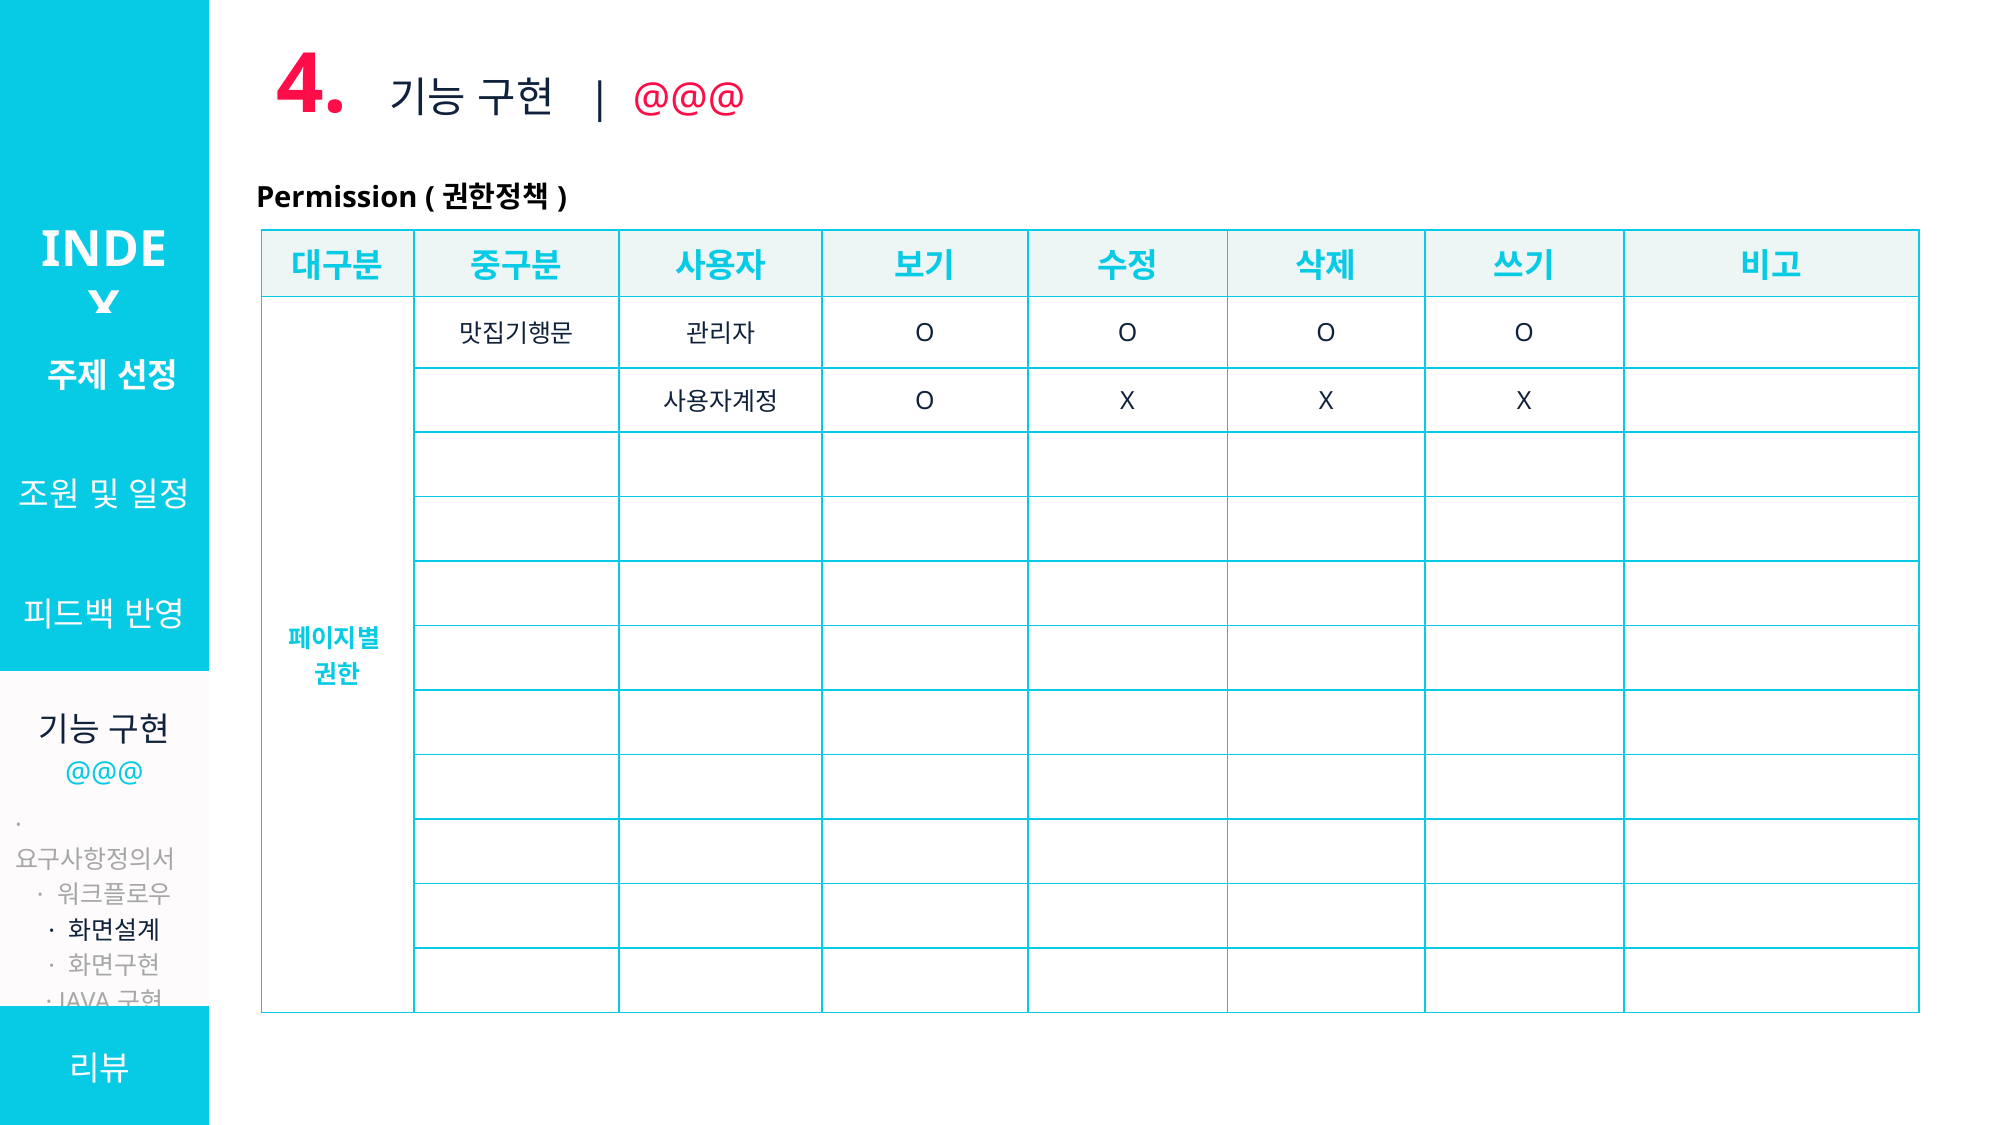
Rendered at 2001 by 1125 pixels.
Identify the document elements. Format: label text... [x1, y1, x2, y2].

table_cell [620, 626, 821, 689]
table_cell [823, 626, 1027, 689]
table_cell [415, 433, 618, 496]
table_cell [415, 497, 618, 560]
table_cell [1228, 949, 1424, 1012]
table_cell [620, 691, 821, 754]
table_cell O [823, 297, 1027, 367]
table_cell [1625, 820, 1918, 883]
table_cell [1426, 820, 1623, 883]
table_header 수정 [1029, 231, 1227, 296]
table_cell [1625, 369, 1918, 431]
table_cell [415, 755, 618, 818]
table_cell [1029, 884, 1227, 947]
table_cell [1625, 755, 1918, 818]
table_cell [1228, 433, 1424, 496]
table_cell [1426, 433, 1623, 496]
table_cell 피드백 반영 [0, 552, 209, 671]
table_cell [620, 562, 821, 625]
table_header 보기 [823, 231, 1027, 296]
table_cell [1426, 884, 1623, 947]
table_cell [620, 433, 821, 496]
table_cell [415, 884, 618, 947]
table_cell [415, 949, 618, 1012]
table_cell 기능 구현 @@@ · 요구사항정의서 · 워크플로우 · 화면설계 · 화면구현 · JAVA구현 [0, 671, 209, 1006]
table_cell O [1426, 297, 1623, 367]
table_header 주제 선정 [0, 313, 209, 432]
table_header 대구분 [262, 231, 413, 296]
text_box INDEX [14, 209, 195, 313]
text_box 4. 기능 구현 | @@@ [261, 21, 941, 137]
table_cell [1426, 562, 1623, 625]
table_cell [620, 820, 821, 883]
table_header 사용자 [620, 231, 821, 296]
table_cell [1029, 755, 1227, 818]
table_cell [823, 691, 1027, 754]
table_cell [823, 884, 1027, 947]
table_cell [1426, 691, 1623, 754]
table_cell X [1228, 369, 1424, 431]
table_cell [620, 497, 821, 560]
table_cell [1029, 433, 1227, 496]
table_cell 조원 및 일정 [0, 432, 209, 552]
table_cell [1426, 626, 1623, 689]
table_cell 리뷰 [0, 1006, 209, 1125]
table_cell [823, 949, 1027, 1012]
table_cell O [823, 369, 1027, 431]
table_cell [1029, 691, 1227, 754]
table_cell [620, 755, 821, 818]
table_cell [1625, 691, 1918, 754]
table_cell [1228, 755, 1424, 818]
table_cell X [1426, 369, 1623, 431]
table_cell [1625, 949, 1918, 1012]
table_cell [1228, 691, 1424, 754]
table_cell [823, 562, 1027, 625]
text_box [0, 0, 210, 1125]
table_cell [415, 369, 618, 431]
table_header 삭제 [1228, 231, 1424, 296]
table_header 쓰기 [1426, 231, 1623, 296]
table_cell [415, 562, 618, 625]
table_cell [823, 497, 1027, 560]
table_cell [1426, 497, 1623, 560]
table_cell [1625, 433, 1918, 496]
table_cell [415, 820, 618, 883]
table_cell [415, 691, 618, 754]
table_cell O [1029, 297, 1227, 367]
table_cell [1228, 626, 1424, 689]
table_cell [1228, 497, 1424, 560]
table_cell [1029, 562, 1227, 625]
table_cell [620, 949, 821, 1012]
table_cell [1625, 884, 1918, 947]
table_cell [1625, 562, 1918, 625]
table_cell [1426, 949, 1623, 1012]
table_cell [1029, 626, 1227, 689]
table_cell [1426, 755, 1623, 818]
table_cell [1228, 820, 1424, 883]
table_cell X [1029, 369, 1227, 431]
table_header 중구분 [415, 231, 618, 296]
table_cell [620, 884, 821, 947]
table_cell [1029, 820, 1227, 883]
table_cell [1228, 562, 1424, 625]
table_cell [823, 820, 1027, 883]
table_cell 관리자 [620, 297, 821, 367]
table_cell 사용자계정 [620, 369, 821, 431]
table_cell 페이지별 권한 [262, 297, 413, 1012]
table_cell [1625, 626, 1918, 689]
table_cell [1625, 297, 1918, 367]
table_header 비고 [1625, 231, 1918, 296]
text_box Permission (권한정책) [241, 170, 582, 221]
table_cell [1625, 497, 1918, 560]
table_cell [1228, 884, 1424, 947]
table_cell O [1228, 297, 1424, 367]
table_cell [415, 626, 618, 689]
table_cell [823, 433, 1027, 496]
table_cell [1029, 497, 1227, 560]
table_cell [1029, 949, 1227, 1012]
table_cell 맛집기행문 [415, 297, 618, 367]
table_cell [823, 755, 1027, 818]
